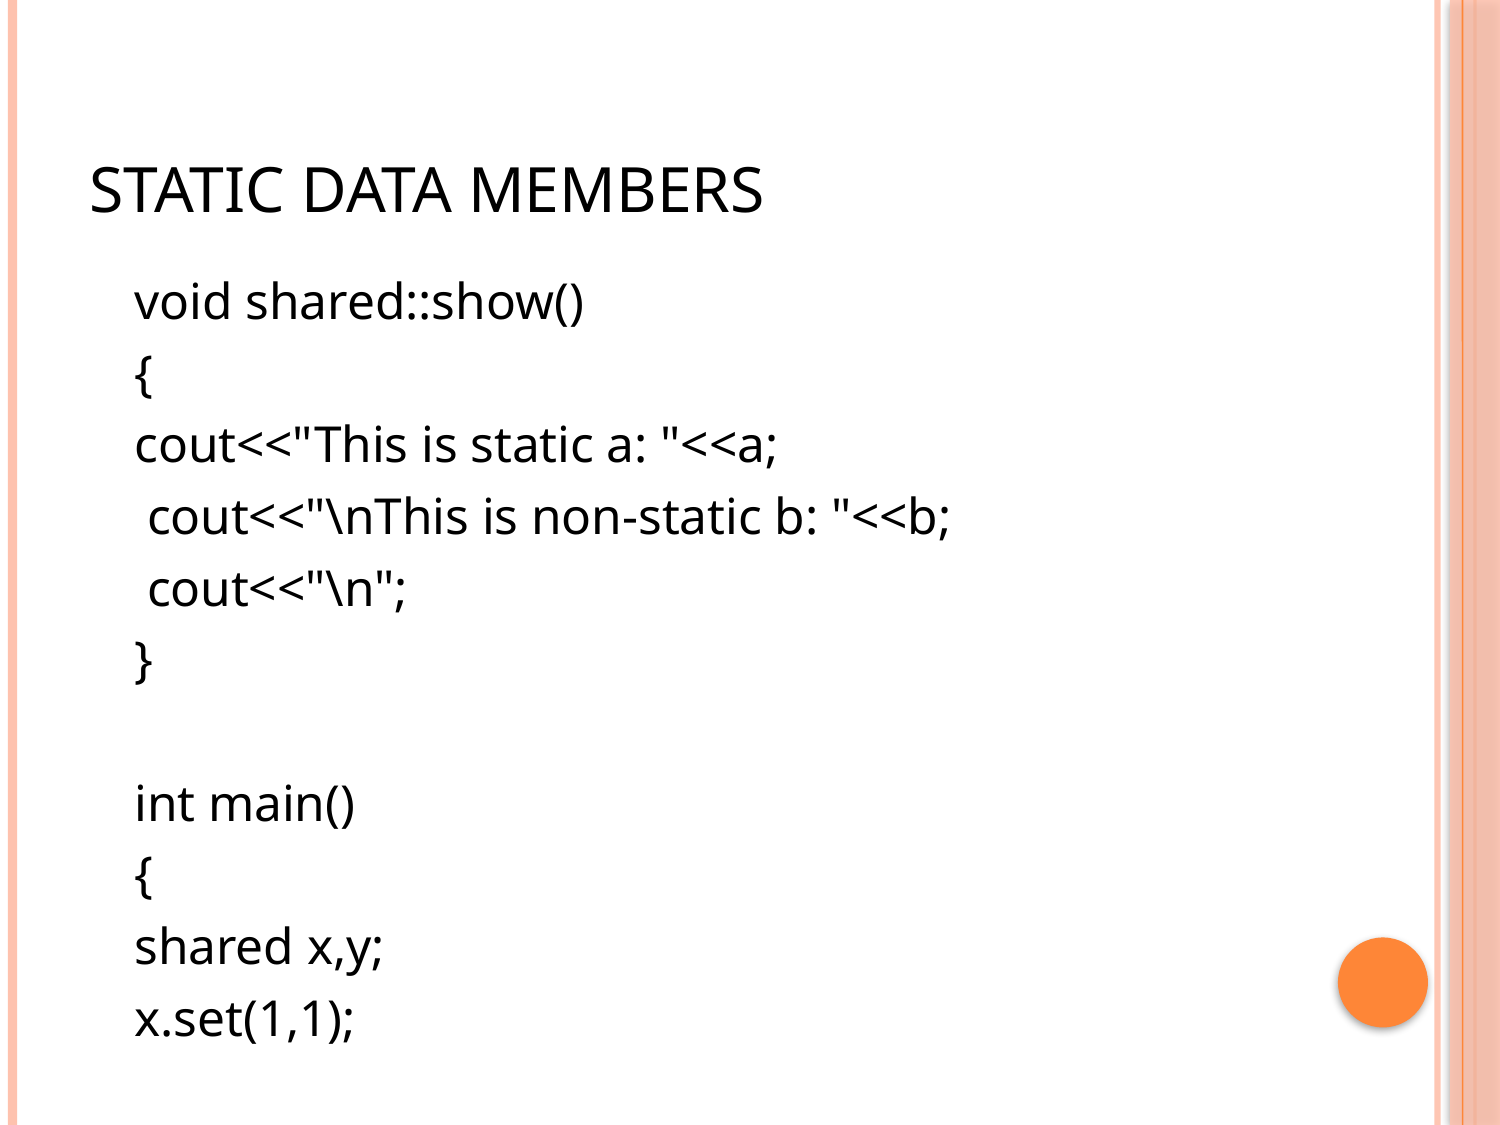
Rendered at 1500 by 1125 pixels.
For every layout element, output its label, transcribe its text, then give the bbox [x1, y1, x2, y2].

list void shared::show() { cout<<"This is static a: "<<a; cout<<"\nThis is non-static b: "<<b; cout<<"\n"; } int main() { shared x,y; x.set(1,1); [75, 262, 1300, 1062]
title Static Data members [75, 45, 1300, 233]
